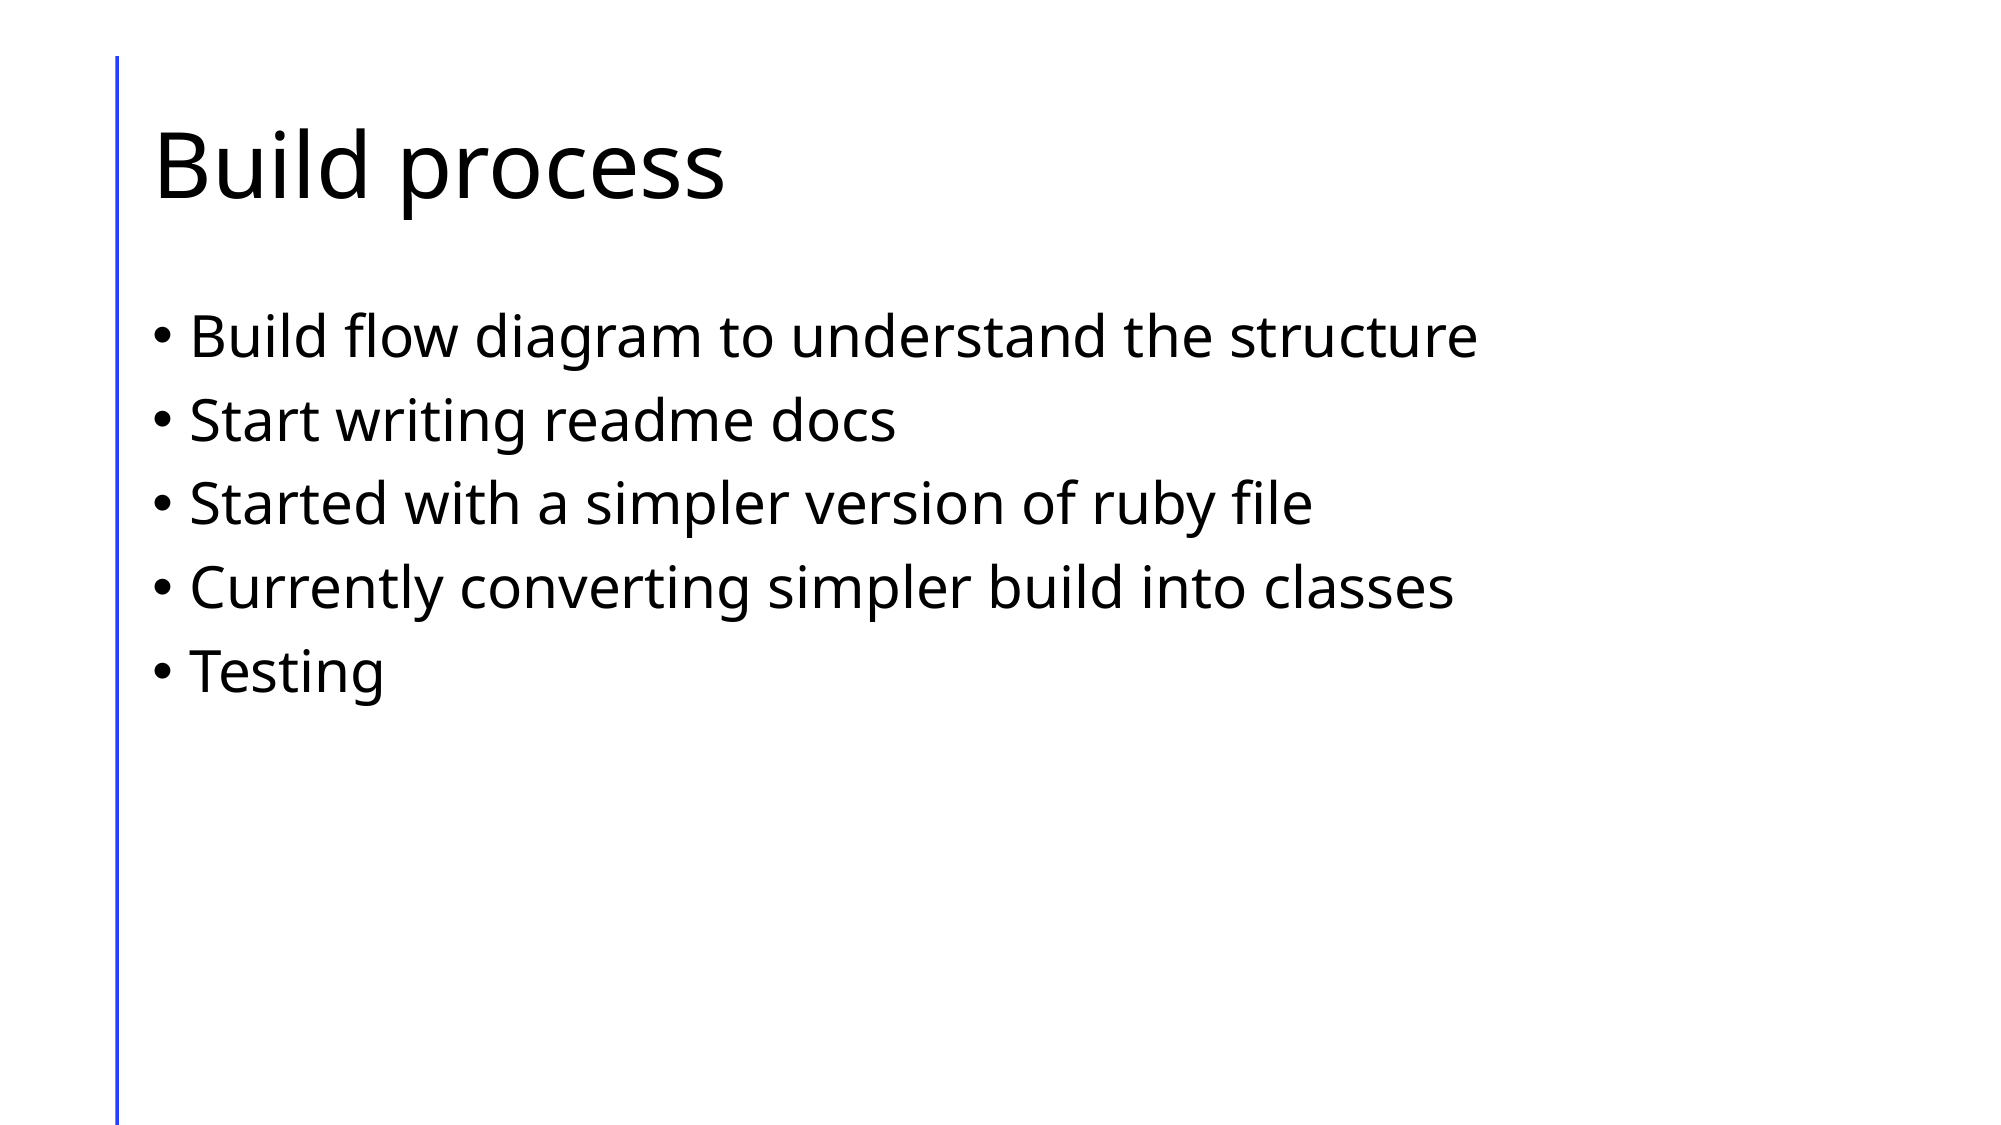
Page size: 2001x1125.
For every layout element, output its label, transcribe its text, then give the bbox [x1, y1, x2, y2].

list Build flow diagram to understand the structure Start writing readme docs Started with a simpler version of ruby file Currently converting simpler build into classes Testing [137, 299, 1863, 1014]
title Build process [137, 59, 1863, 278]
